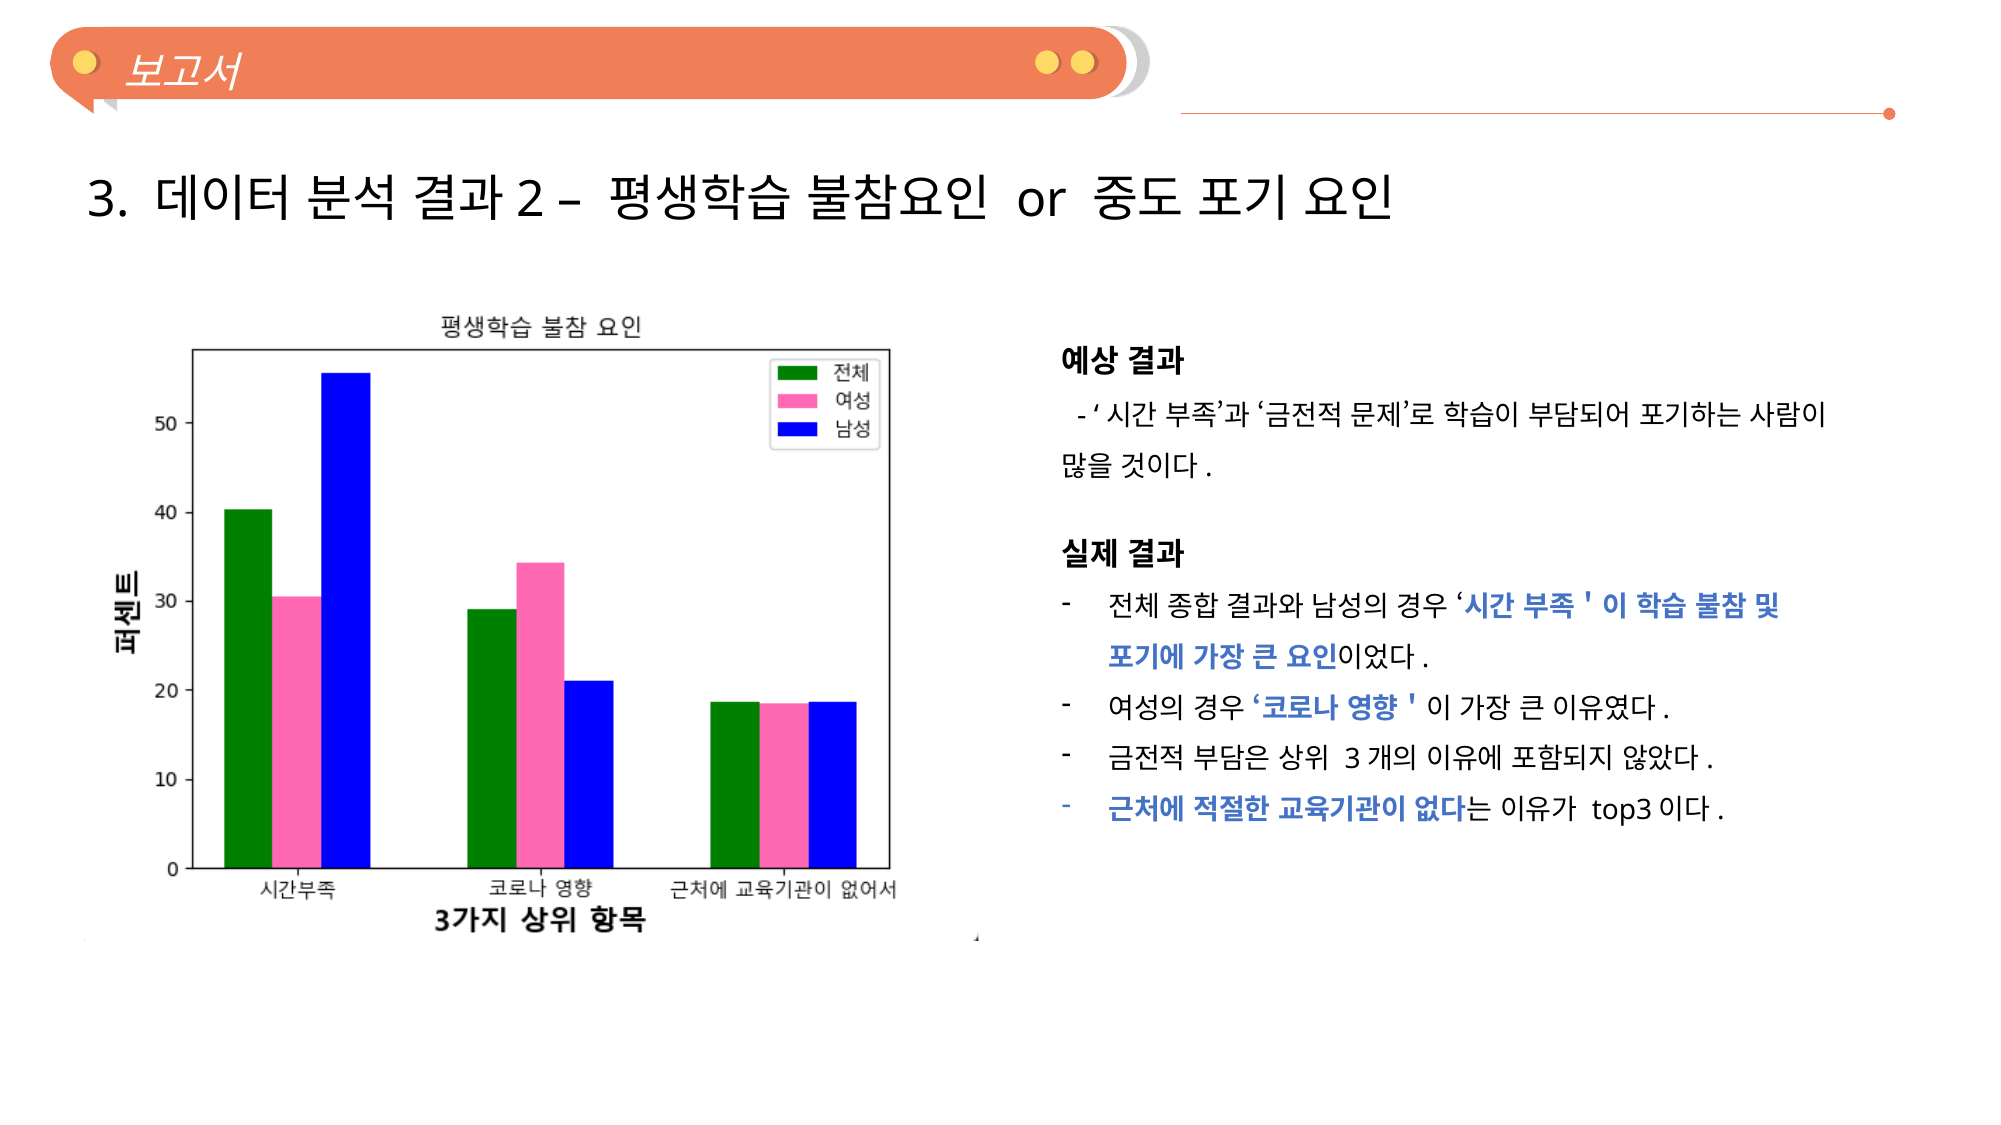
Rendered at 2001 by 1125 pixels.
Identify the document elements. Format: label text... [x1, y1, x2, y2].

picture [84, 279, 979, 941]
text_box 예상 결과 - ‘시간 부족’과 ‘금전적 문제’로 학습이 부담되어 포기하는 사람이 많을 것이다. 실제 결과 전체 종합 결과와 남성의 경우 ‘시간 부족＇이 학습 불참 및 포기에 가장 큰 요인이었다. 여성의 경우 ‘코로나 영향＇이 가장 큰 이유였다. 금전적 부담은 상위 3개의 이유에 포함되지 않았다. 근처에 적절한 교육기관이 없다는 이유가 top3이다. [1046, 315, 1845, 953]
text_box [49, 26, 1890, 114]
text_box 3. 데이터 분석 결과2 – 평생학습 불참요인 or 중도 포기 요인 [72, 158, 1421, 234]
